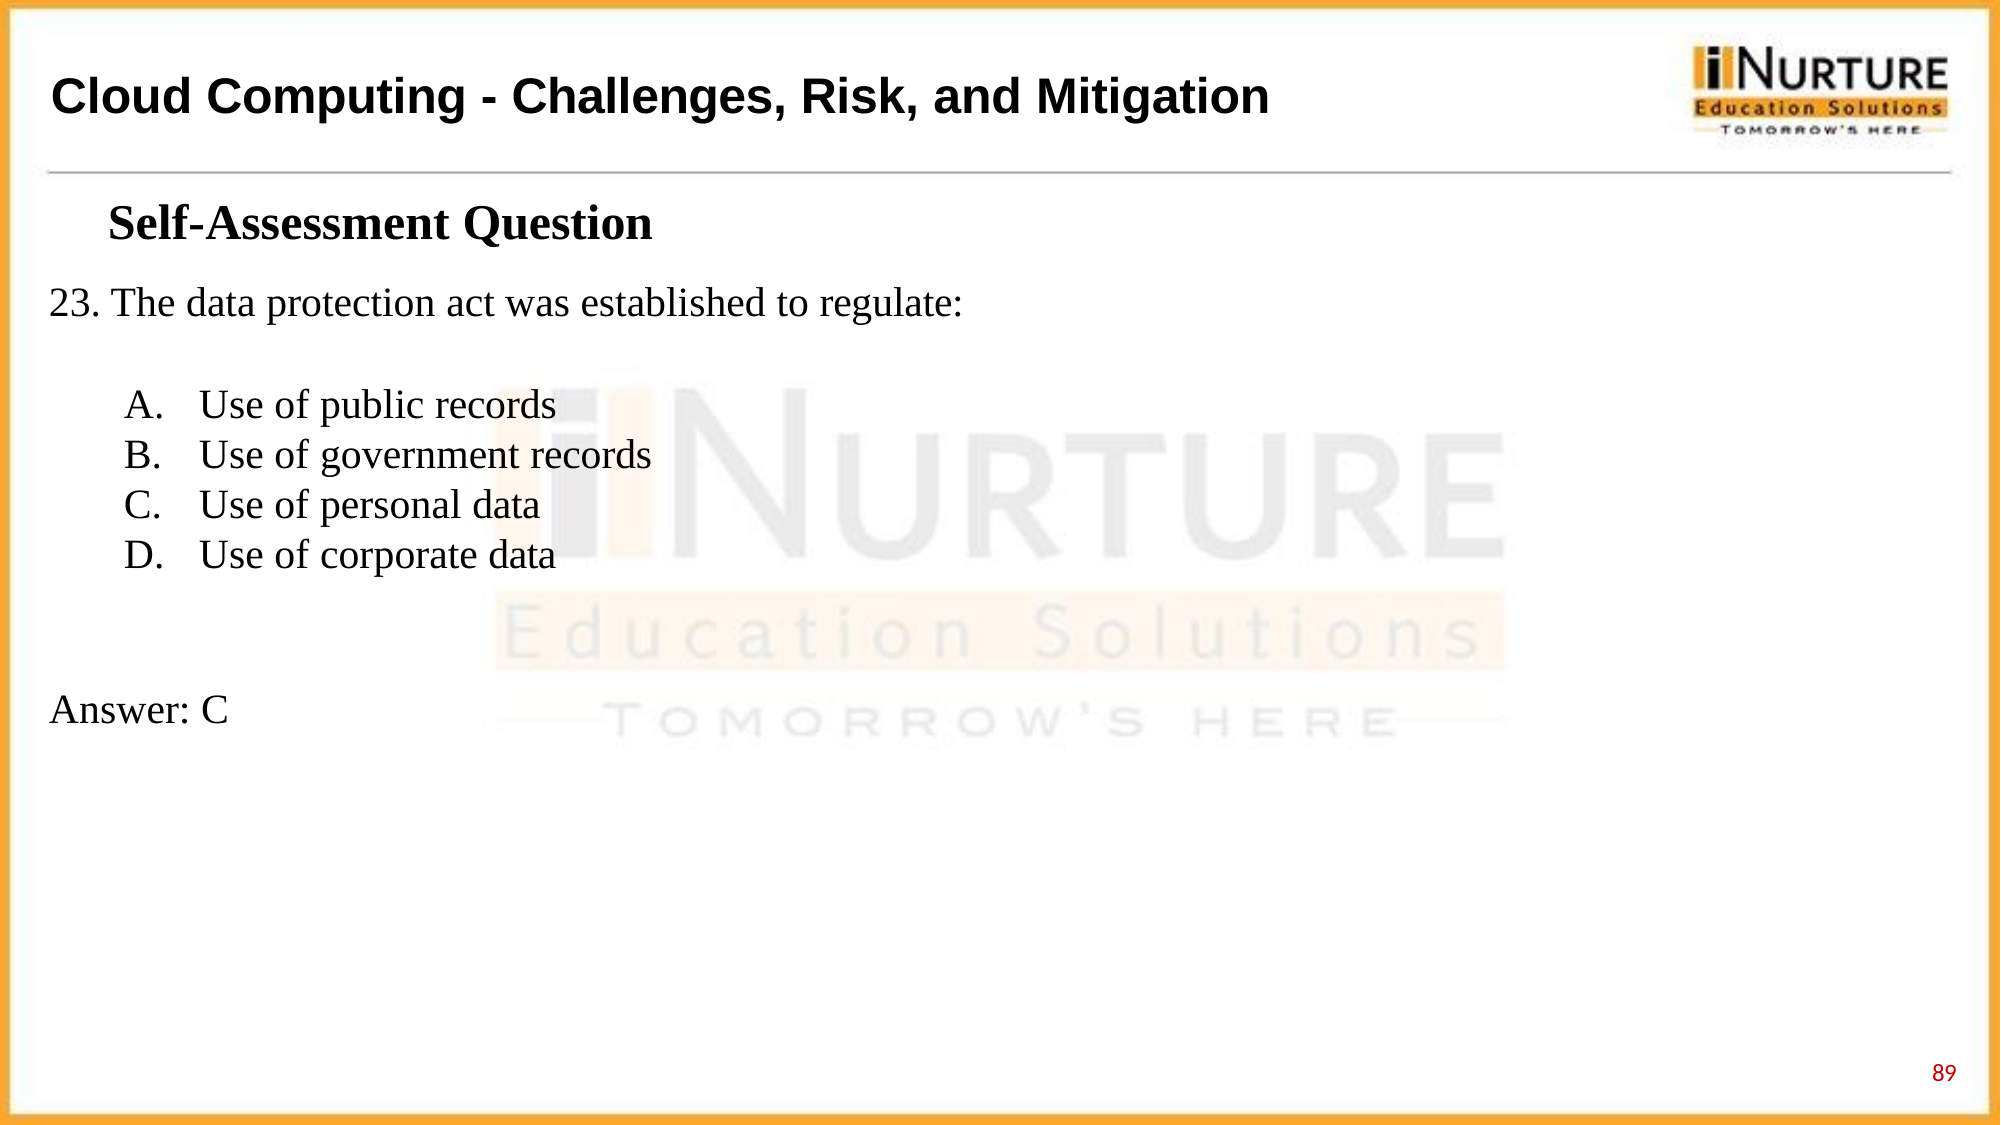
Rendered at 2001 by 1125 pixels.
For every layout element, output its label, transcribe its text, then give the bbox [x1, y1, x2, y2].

title Cloud Computing - Challenges, Risk, and Mitigation [48, 61, 1287, 251]
picture [0, 0, 2000, 1125]
text_box Self-Assessment Question The data protection act was established to regulate: Use of public records Use of government records Use of personal data Use of corporate data Answer: C [46, 157, 965, 732]
slide_number 59 [1925, 1060, 1966, 1125]
